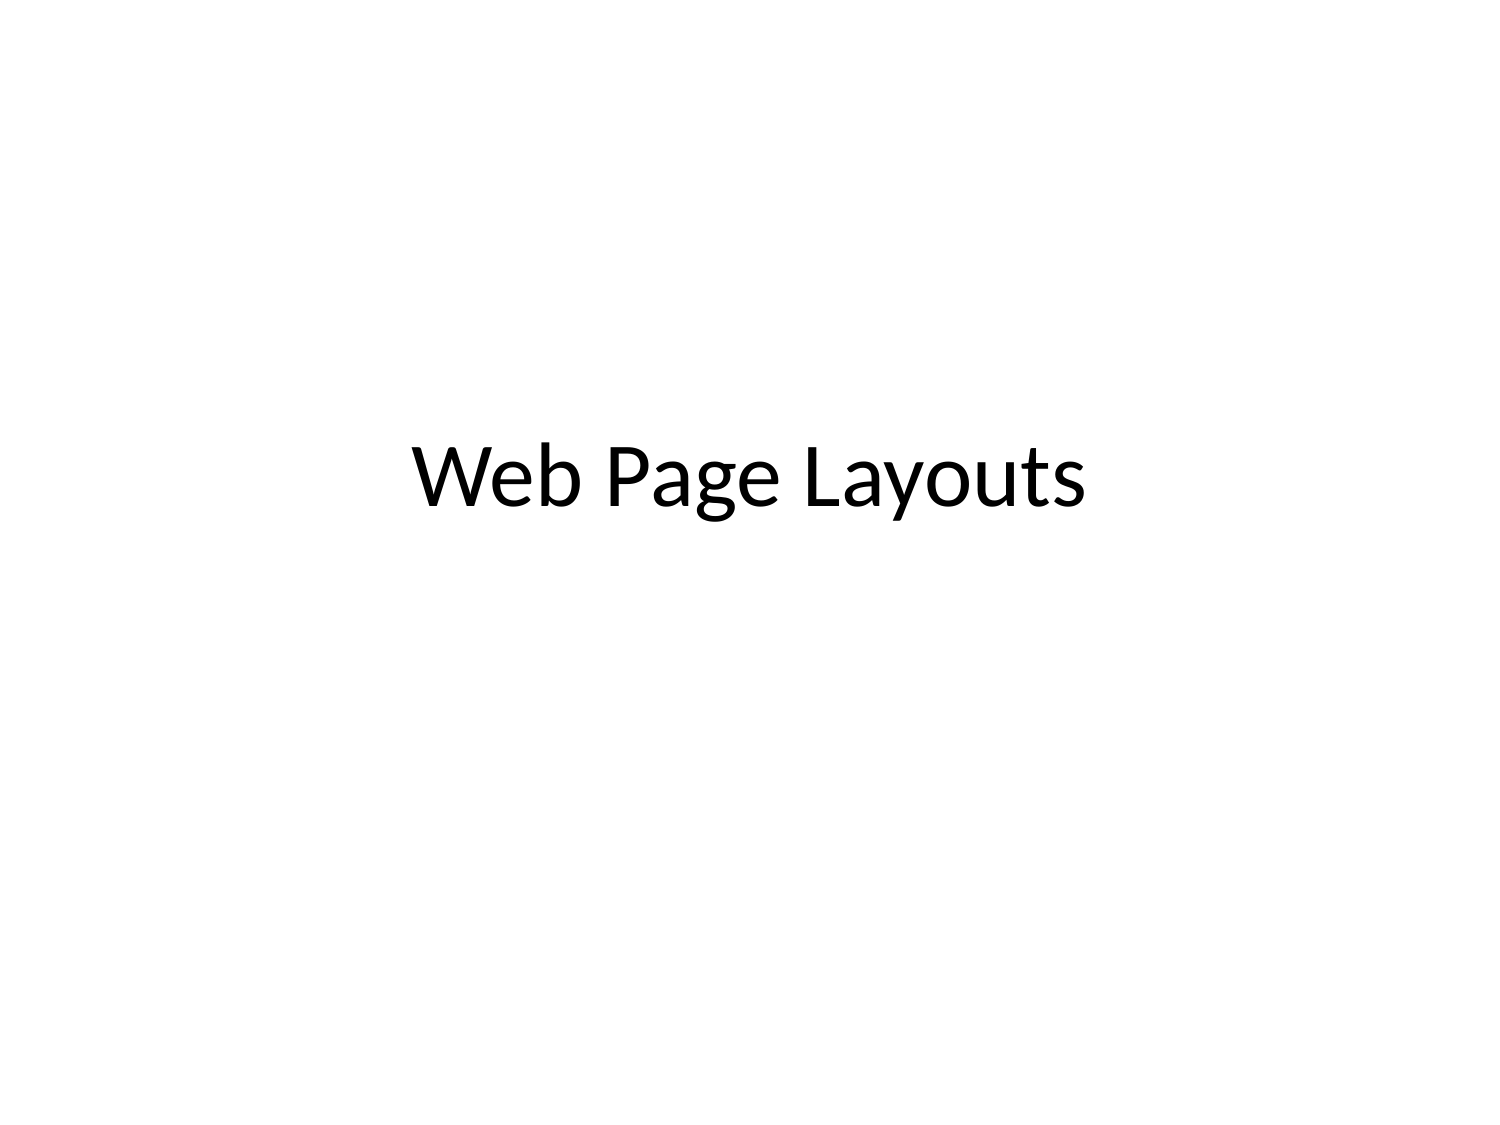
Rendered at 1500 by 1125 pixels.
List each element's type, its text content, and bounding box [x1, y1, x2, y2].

title Web Page Layouts [112, 349, 1388, 591]
